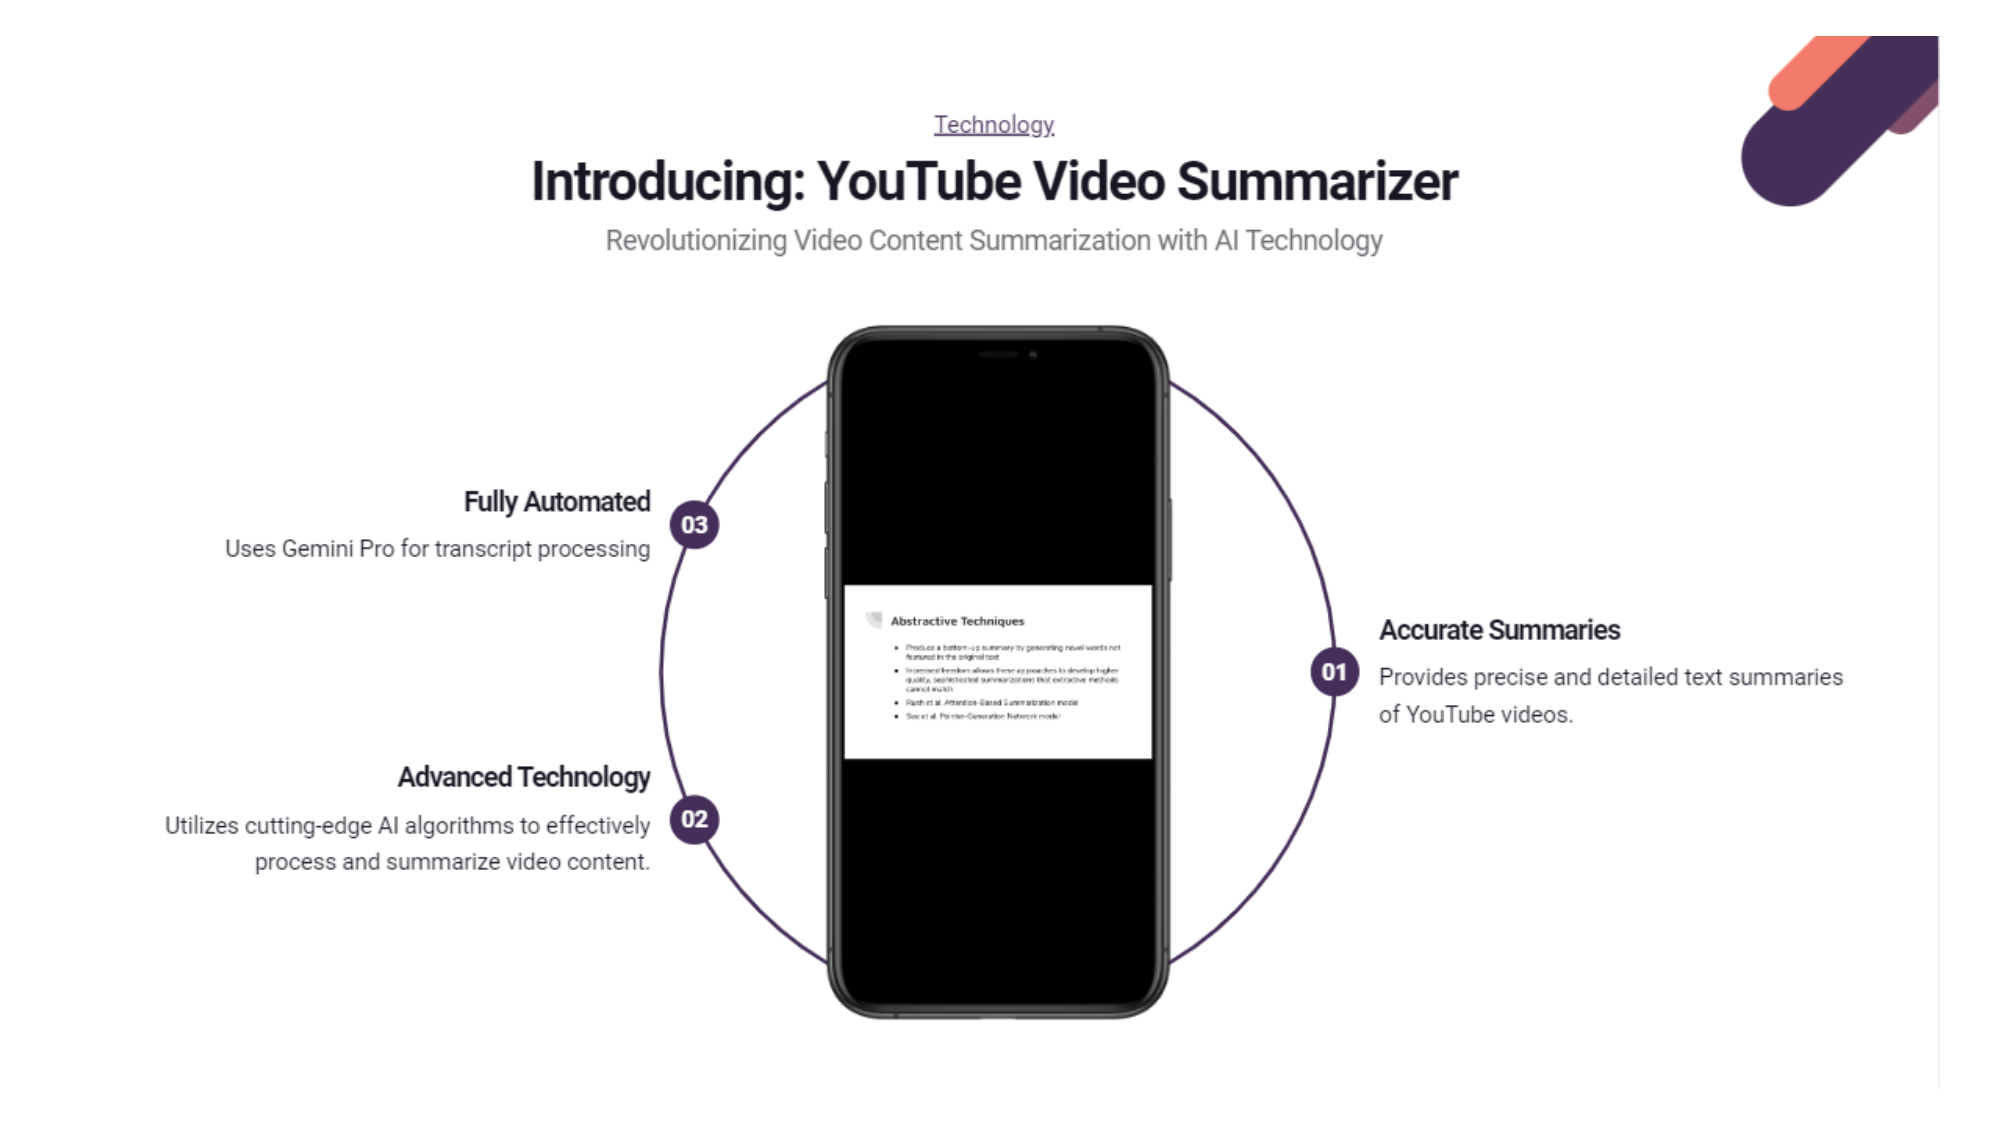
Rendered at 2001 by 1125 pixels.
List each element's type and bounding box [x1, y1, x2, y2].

picture [60, 36, 1940, 1089]
